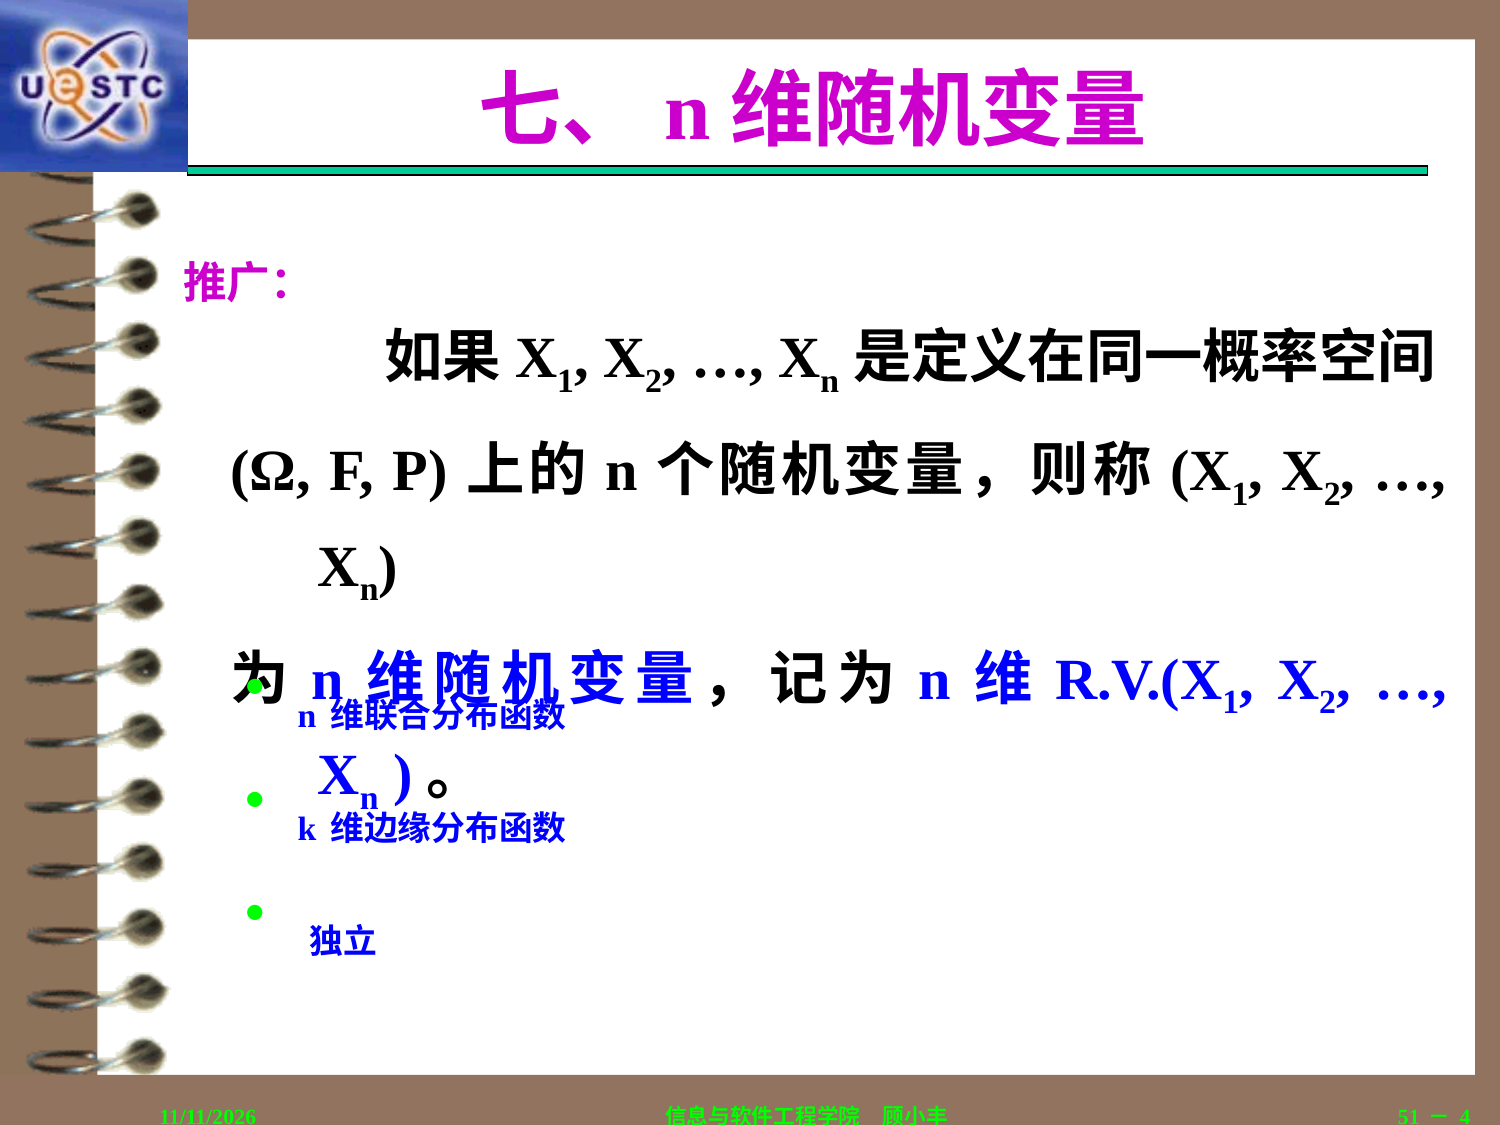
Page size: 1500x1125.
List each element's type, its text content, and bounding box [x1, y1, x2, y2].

title 七、n维随机变量 [200, 56, 1425, 157]
text_box 推广： [183, 184, 1459, 308]
footer 信息与软件工程学院 顾小丰 [462, 1077, 1151, 1123]
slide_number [159, 1077, 435, 1123]
picture [0, 0, 194, 1075]
text_box n维联合分布函数 k维边缘分布函数 独立 [230, 630, 1159, 968]
list 如果X1, X2, …, Xn是定义在同一概率空间 (Ω, F, P)上的n个随机变量，则称(X1, X2, …, Xn) 为n维随机变量，记为n维R.V.(X1, X2, …, Xn )。 [230, 308, 1447, 598]
slide_number 51－4 [1220, 1077, 1471, 1123]
